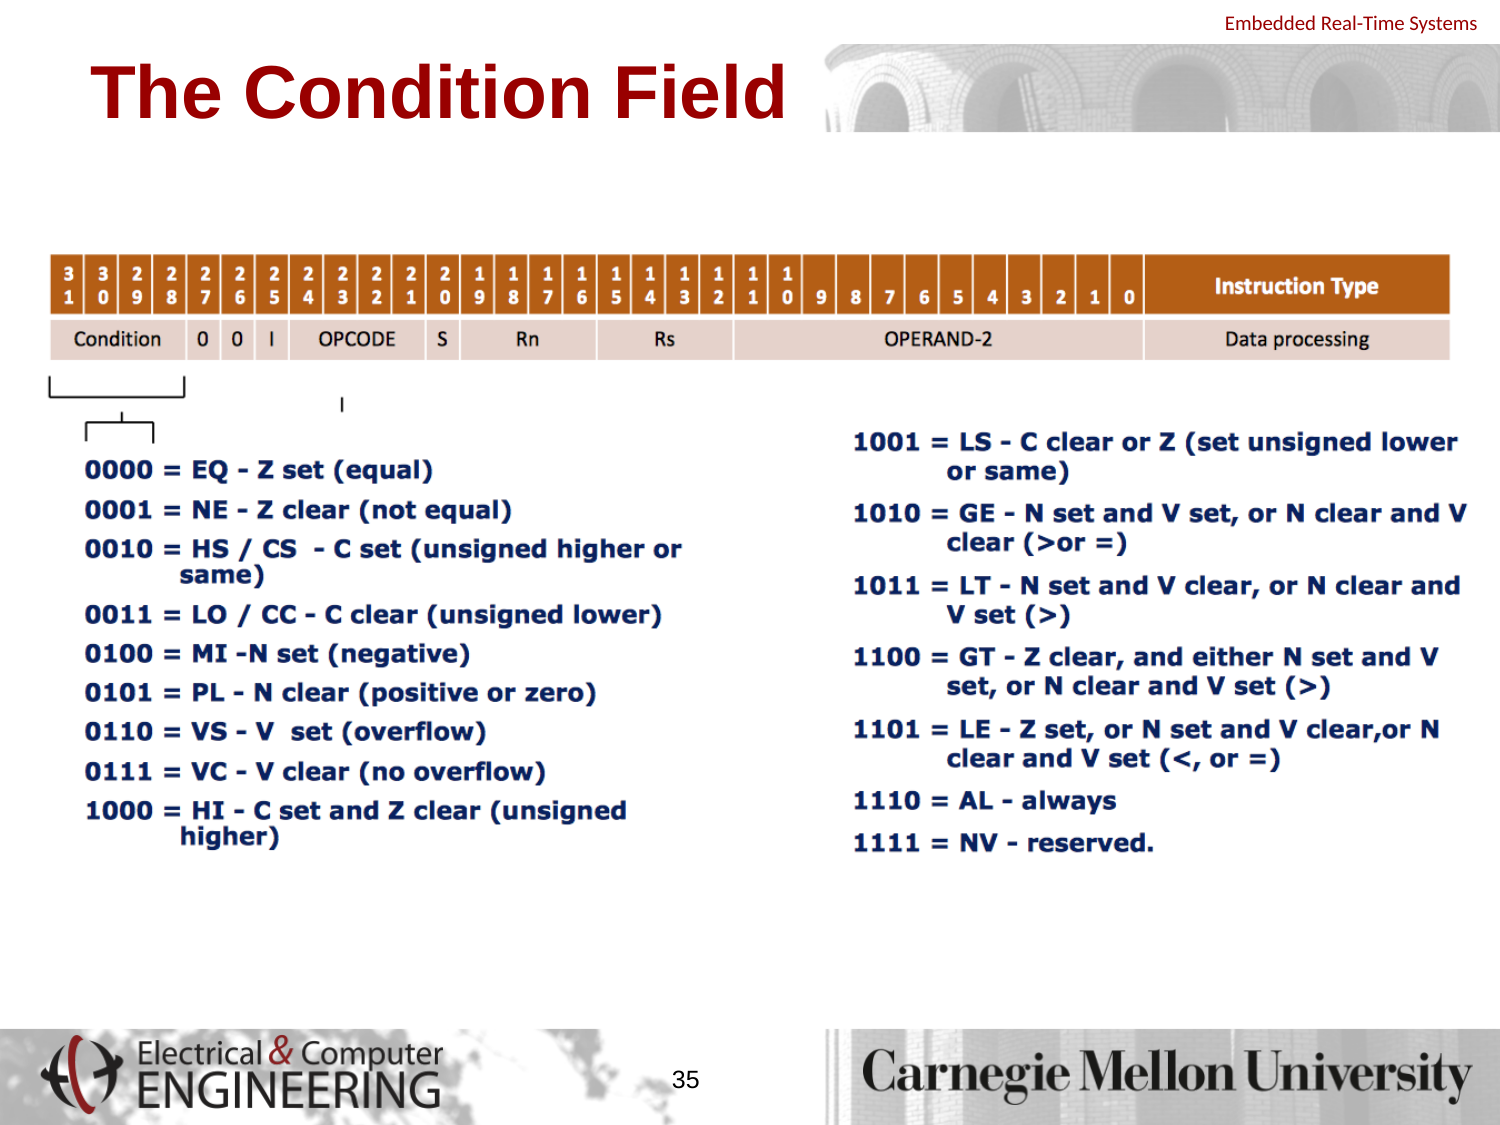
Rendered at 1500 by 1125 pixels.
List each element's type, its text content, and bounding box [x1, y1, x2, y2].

picture [664, 43, 1500, 133]
slide_number 35 [364, 1048, 715, 1109]
title The Condition Field [75, 45, 1425, 133]
picture [0, 1028, 1500, 1125]
picture [41, 242, 1474, 898]
